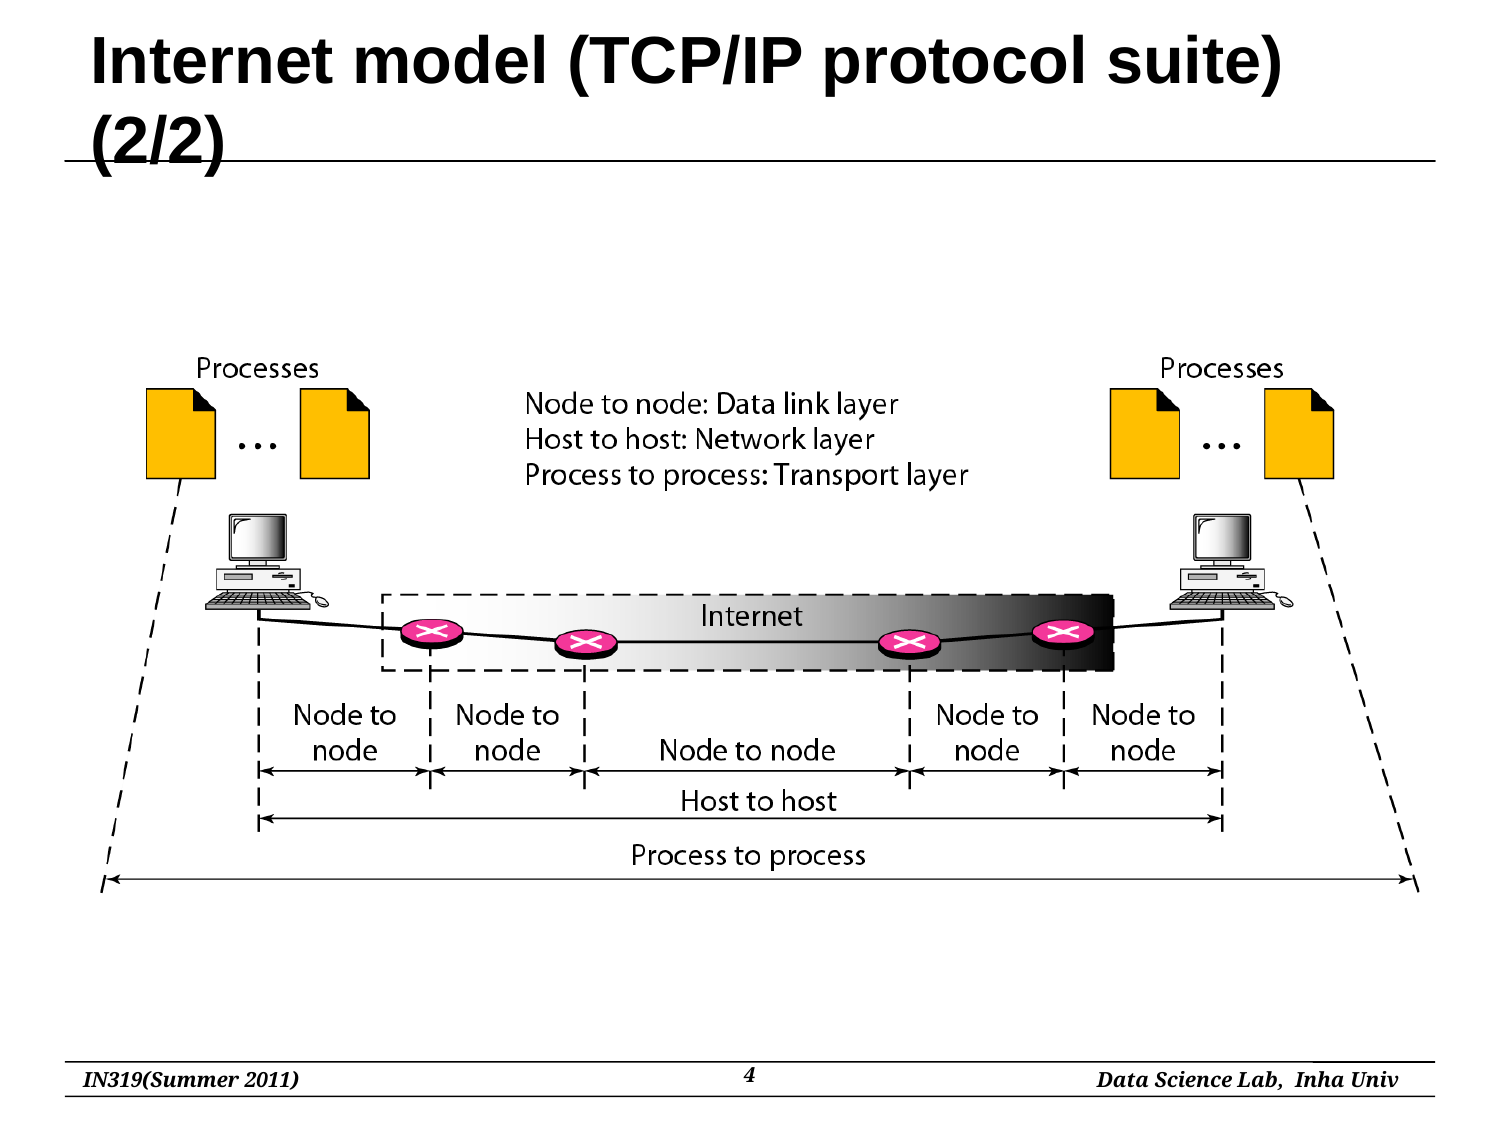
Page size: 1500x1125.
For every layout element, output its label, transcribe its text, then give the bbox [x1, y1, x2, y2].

title Internet model (TCP/IP protocol suite)(2/2) [74, 44, 1426, 150]
slide_number 4 [574, 1054, 925, 1102]
picture [99, 351, 1420, 894]
